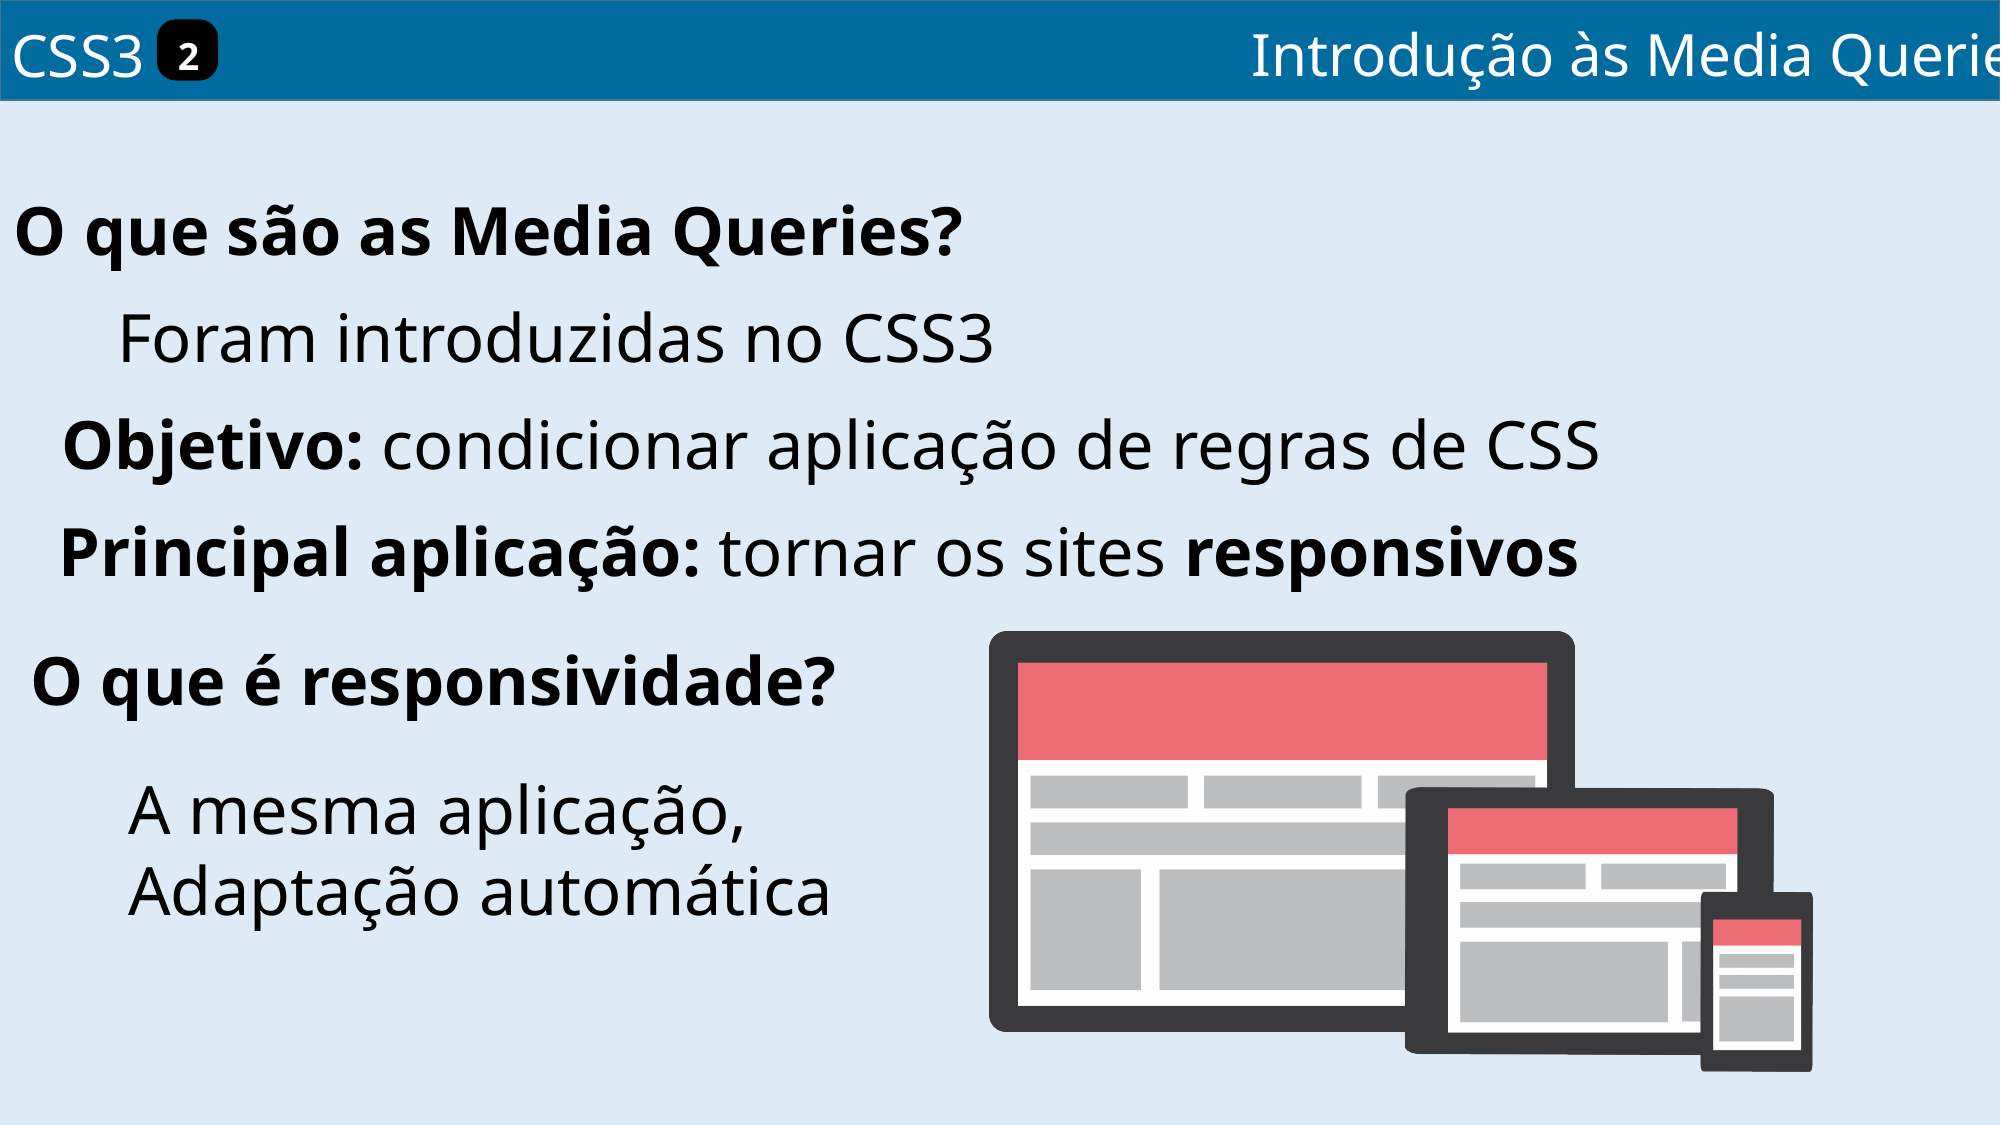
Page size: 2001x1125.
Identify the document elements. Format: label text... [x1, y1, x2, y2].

text_box O que são as Media Queries? [0, 181, 979, 277]
text_box CSS3 [0, 11, 160, 96]
text_box A mesma aplicação, Adaptação automática [113, 761, 849, 936]
text_box [0, 0, 2000, 101]
text_box 2 [156, 19, 219, 81]
text_box Objetivo: condicionar aplicação de regras de CSS [47, 395, 1635, 490]
text_box Foram introduzidas no CSS3 [102, 288, 1012, 383]
text_box O que é responsividade? [15, 631, 853, 727]
text_box Introdução às Media Queries [1236, 10, 2000, 96]
text_box Principal aplicação: tornar os sites responsivos [43, 501, 1595, 597]
picture [988, 631, 1813, 1072]
